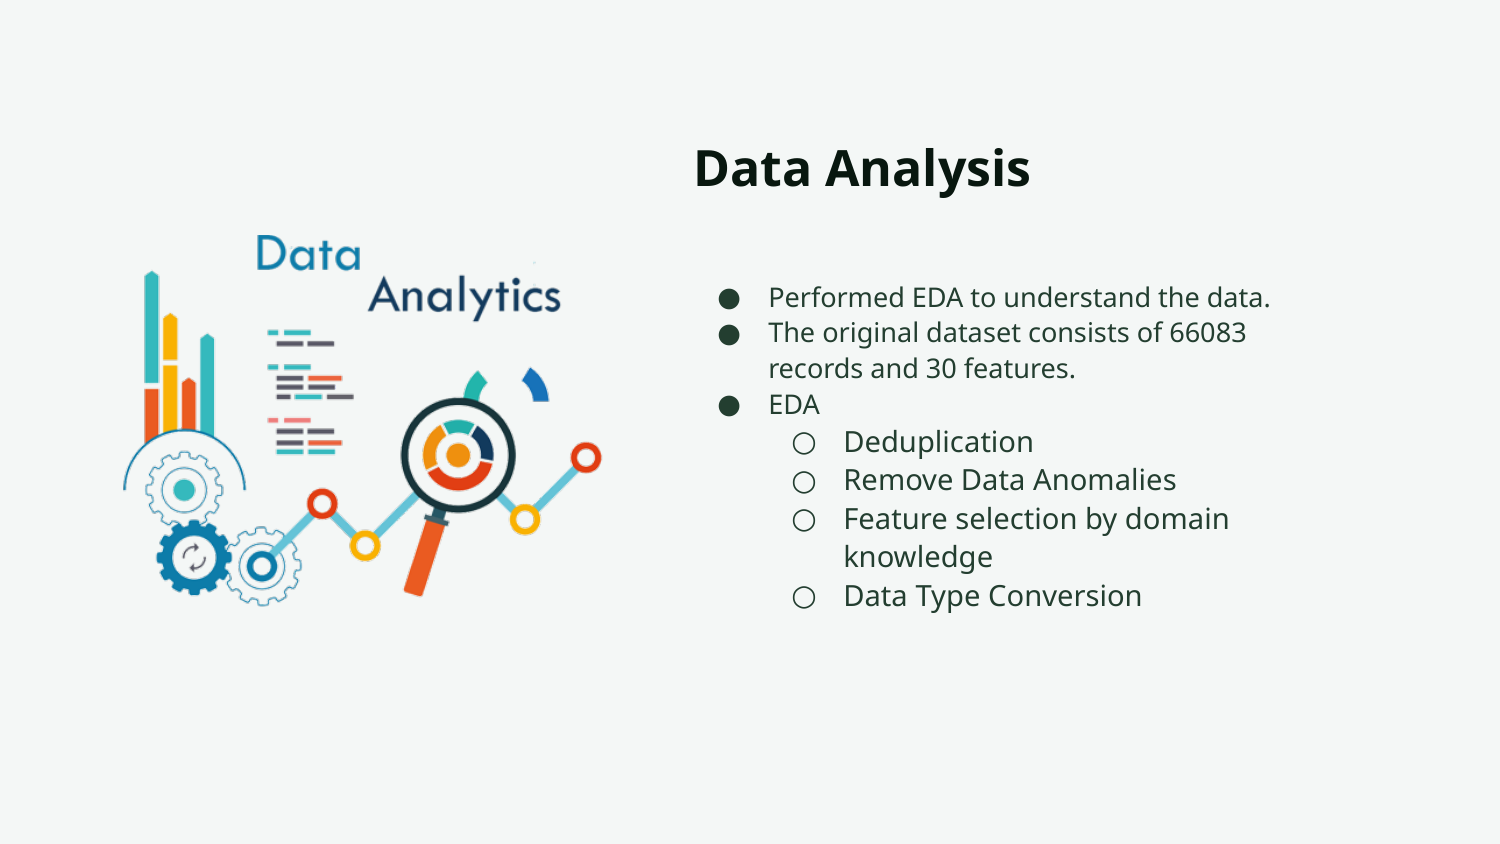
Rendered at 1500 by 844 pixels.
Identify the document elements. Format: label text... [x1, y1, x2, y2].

title Data Analysis [678, 106, 1379, 226]
picture [49, 235, 679, 609]
subtitle Performed EDA to understand the data. The original dataset consists of 66083 records and 30 features. EDA Deduplication Remove Data Anomalies Feature selection by domain knowledge Data Type Conversion [678, 261, 1364, 664]
